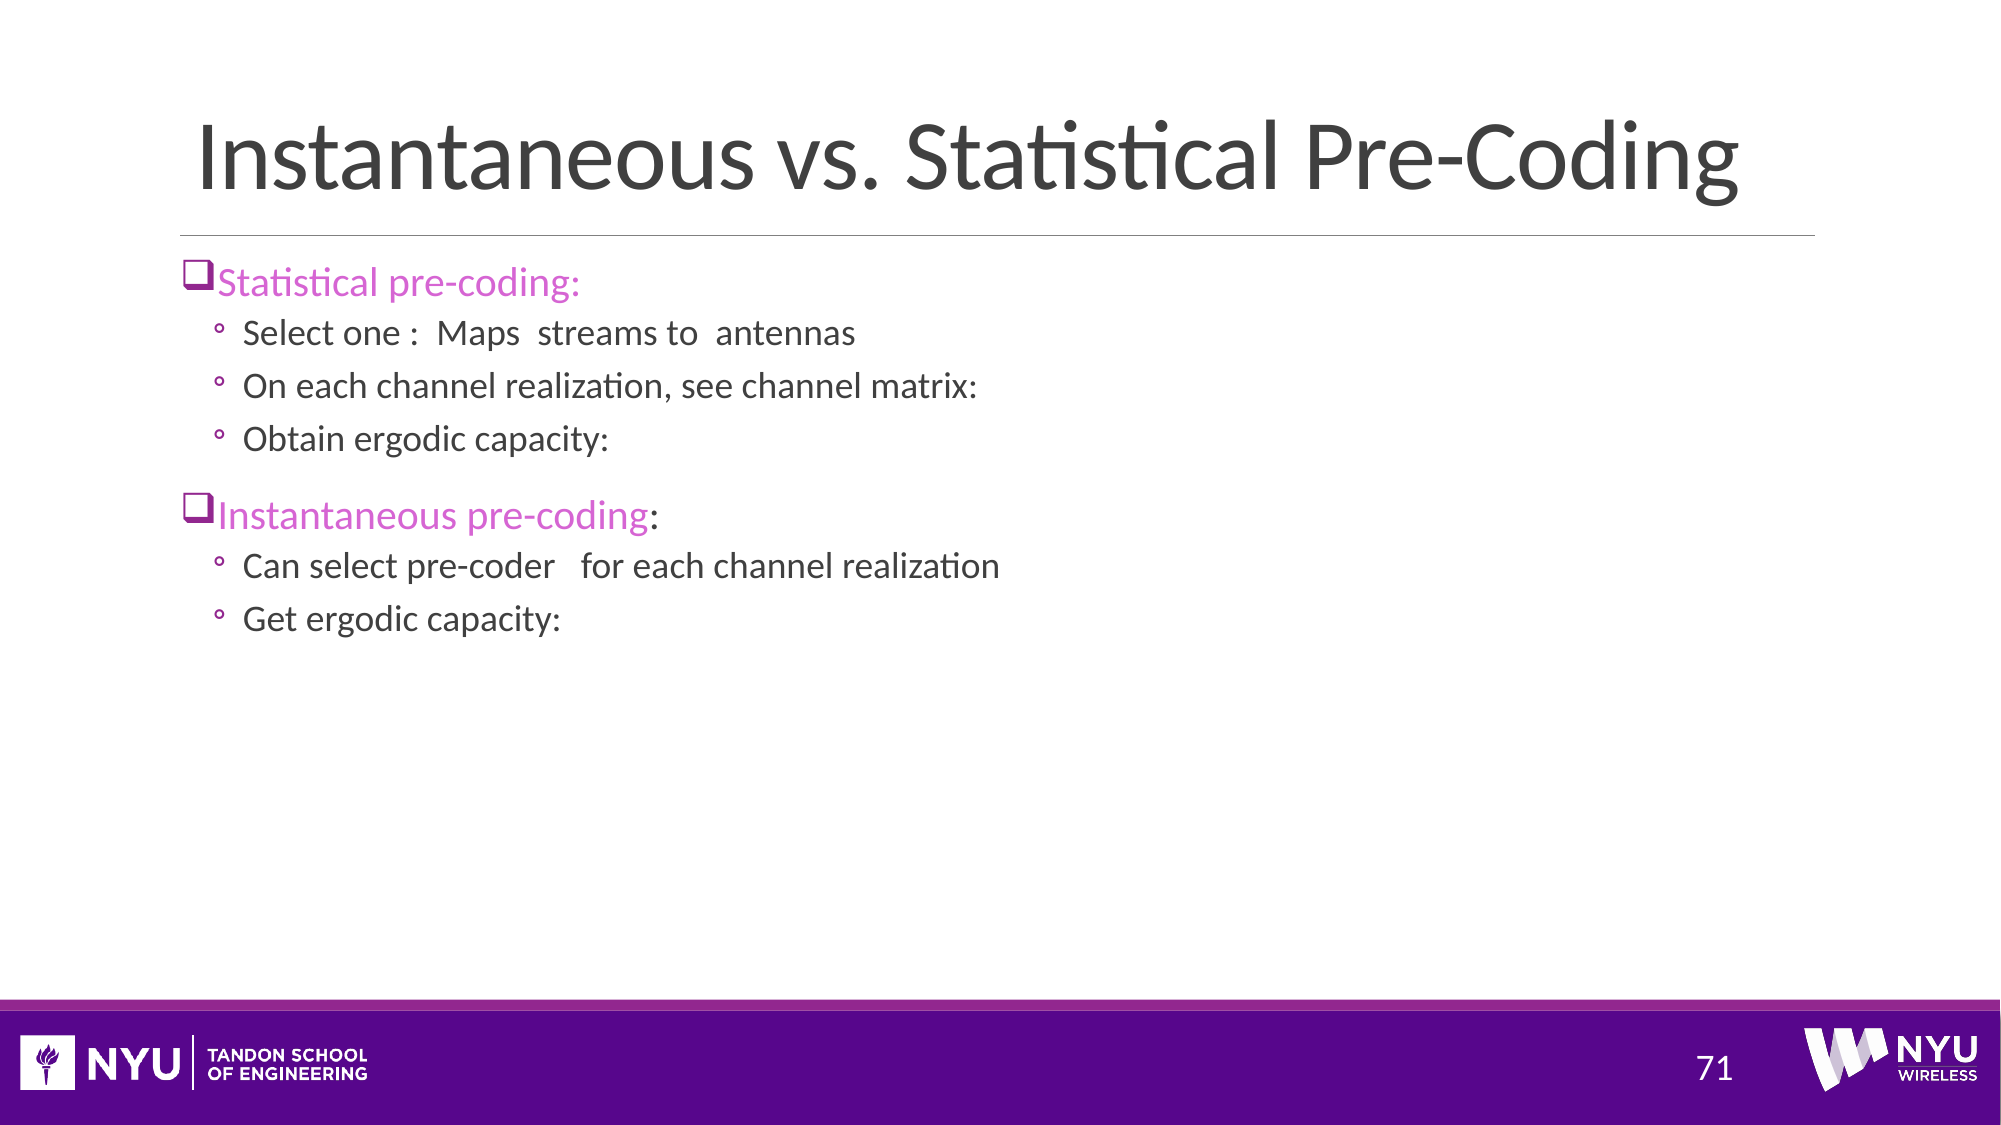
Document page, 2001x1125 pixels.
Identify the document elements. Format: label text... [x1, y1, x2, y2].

title Instantaneous vs. Statistical Pre-Coding [180, 47, 1830, 218]
slide_number 71 [1533, 1035, 1749, 1096]
